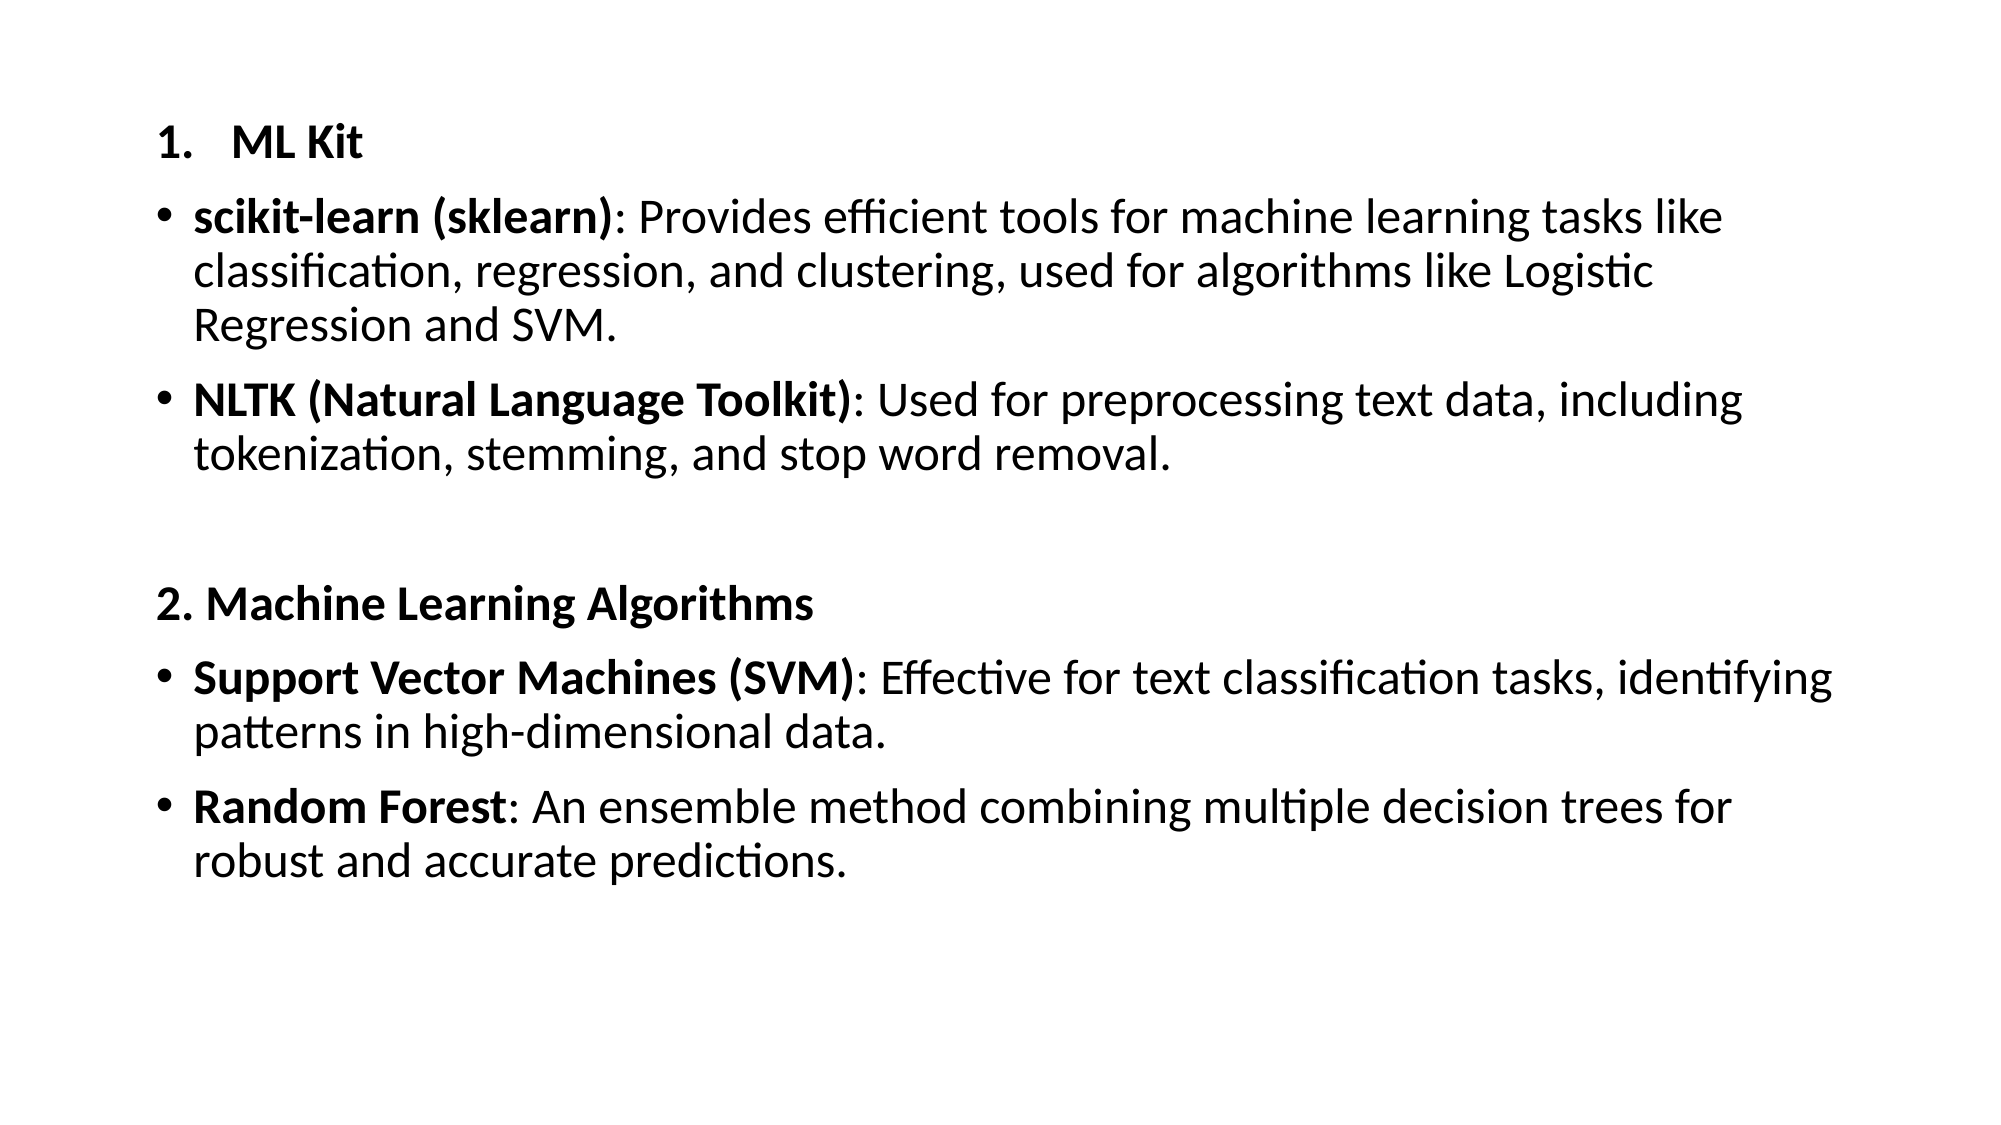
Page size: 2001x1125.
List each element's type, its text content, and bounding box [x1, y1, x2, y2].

list ML Kit scikit-learn (sklearn): Provides efficient tools for machine learning tasks like classification, regression, and clustering, used for algorithms like Logistic Regression and SVM. NLTK (Natural Language Toolkit): Used for preprocessing text data, including tokenization, stemming, and stop word removal. 2. Machine Learning Algorithms Support Vector Machines (SVM): Effective for text classification tasks, identifying patterns in high-dimensional data. Random Forest: An ensemble method combining multiple decision trees for robust and accurate predictions. [140, 108, 1863, 1088]
